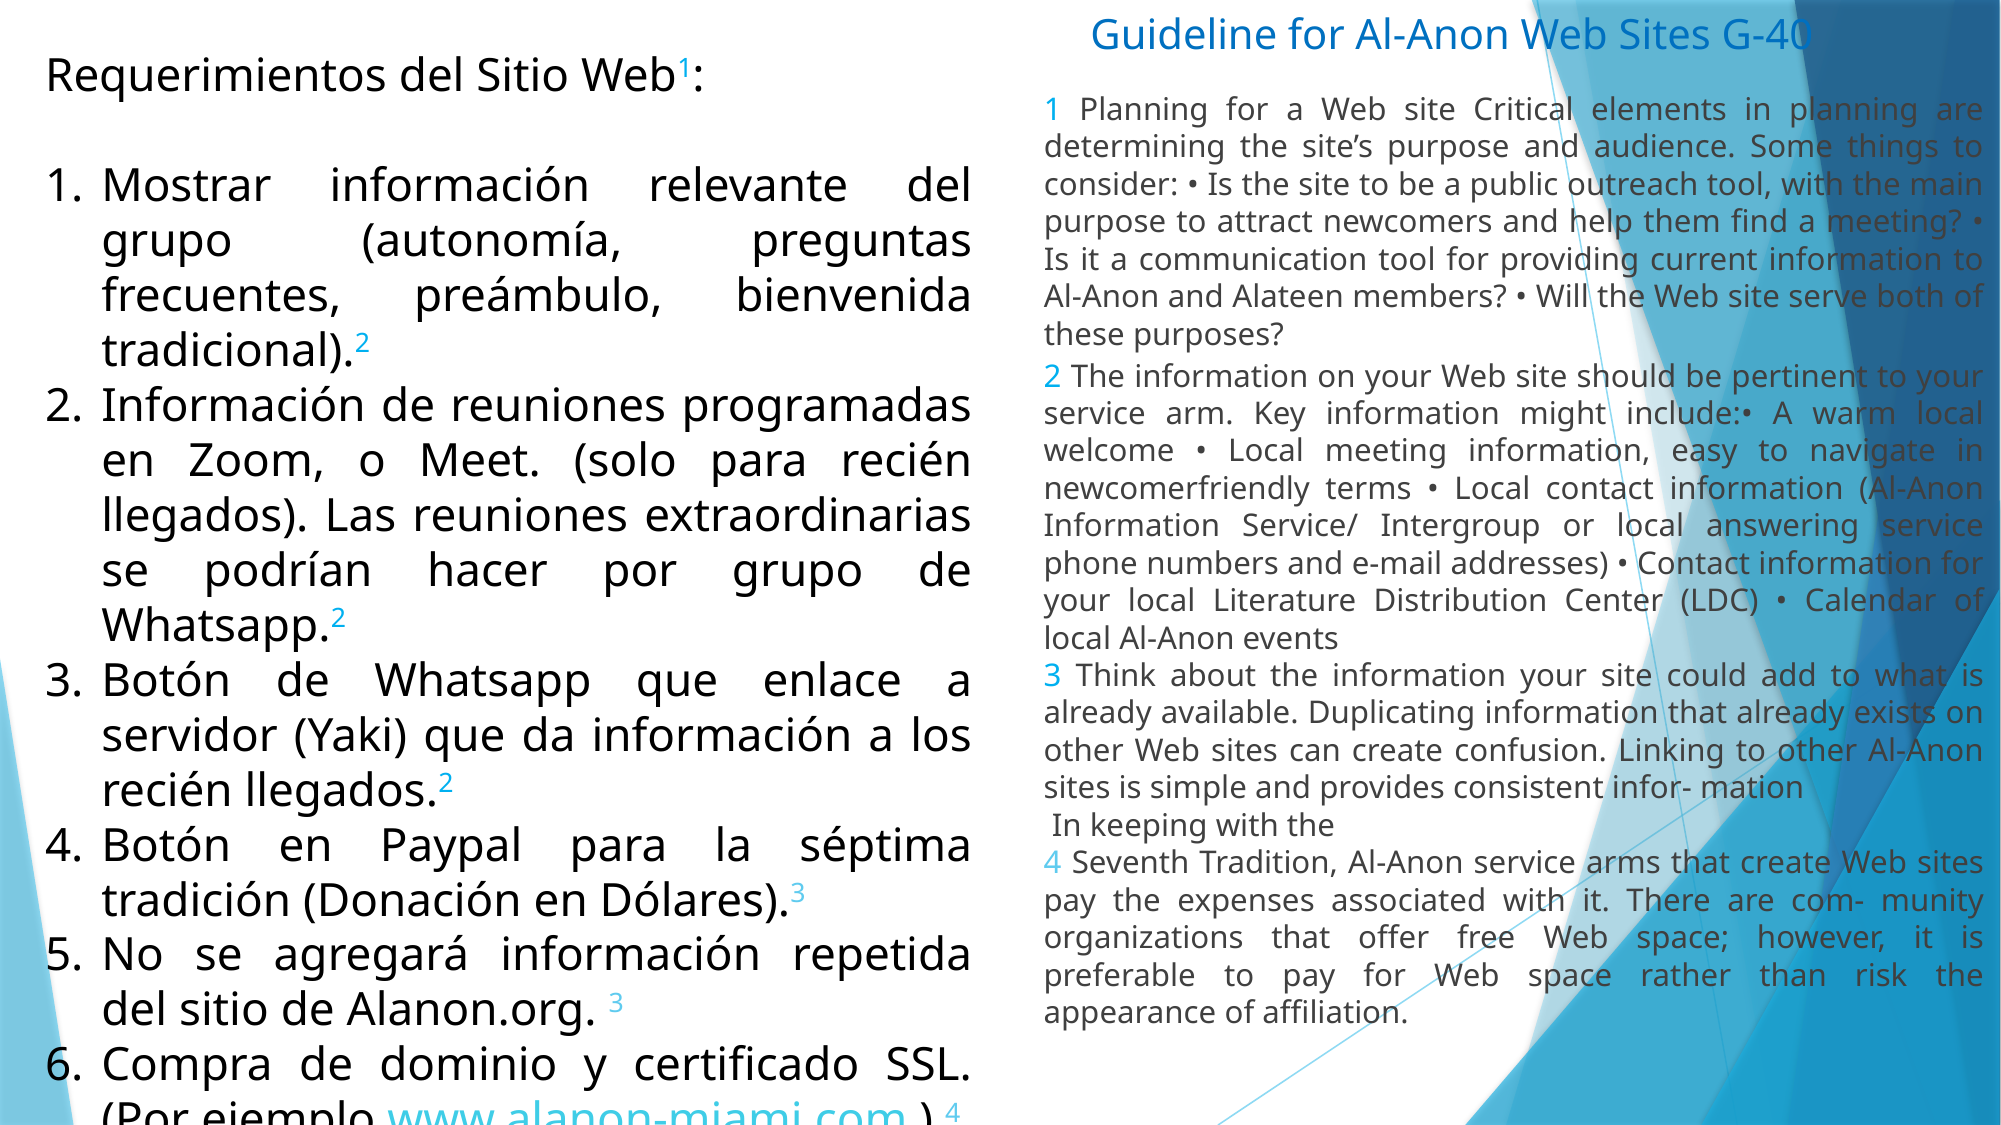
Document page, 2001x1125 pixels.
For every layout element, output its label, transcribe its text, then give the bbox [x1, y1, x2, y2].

text_box Requerimientos del Sitio Web1: Mostrar información relevante del grupo (autonomía, preguntas frecuentes, preámbulo, bienvenida tradicional).2 Información de reuniones programadas en Zoom, o Meet. (solo para recién llegados). Las reuniones extraordinarias se podrían hacer por grupo de Whatsapp.2 Botón de Whatsapp que enlace a servidor (Yaki) que da información a los recién llegados.2 Botón en Paypal para la séptima tradición (Donación en Dólares).3 No se agregará información repetida del sitio de Alanon.org. 3 Compra de dominio y certificado SSL. (Por ejemplo www.alanon-miami.com ) 4 [30, 38, 988, 1125]
title Guideline for Al-Anon Web Sites G-40 [1075, 0, 1912, 81]
list 1 Planning for a Web site Critical elements in planning are determining the site’s purpose and audience. Some things to consider: • Is the site to be a public outreach tool, with the main purpose to attract newcomers and help them find a meeting? • Is it a communication tool for providing current information to Al‑Anon and Alateen members? • Will the Web site serve both of these purposes? [1028, 81, 2000, 348]
text_box 2 The information on your Web site should be pertinent to your service arm. Key information might include:• A warm local welcome • Local meeting information, easy to navigate in newcomerfriendly terms • Local contact information (Al‑Anon Information Service/ Intergroup or local answering service phone numbers and e-mail addresses) • Contact information for your local Literature Distribution Center (LDC) • Calendar of local Al‑Anon events 3 Think about the information your site could add to what is already available. Duplicating information that already exists on other Web sites can create confusion. Linking to other Al‑Anon sites is simple and provides consistent infor‑ mation In keeping with the 4 Seventh Tradition, Al‑Anon service arms that create Web sites pay the expenses associated with it. There are com‑ munity organizations that offer free Web space; however, it is preferable to pay for Web space rather than risk the appearance of affiliation. [1028, 348, 2000, 1038]
